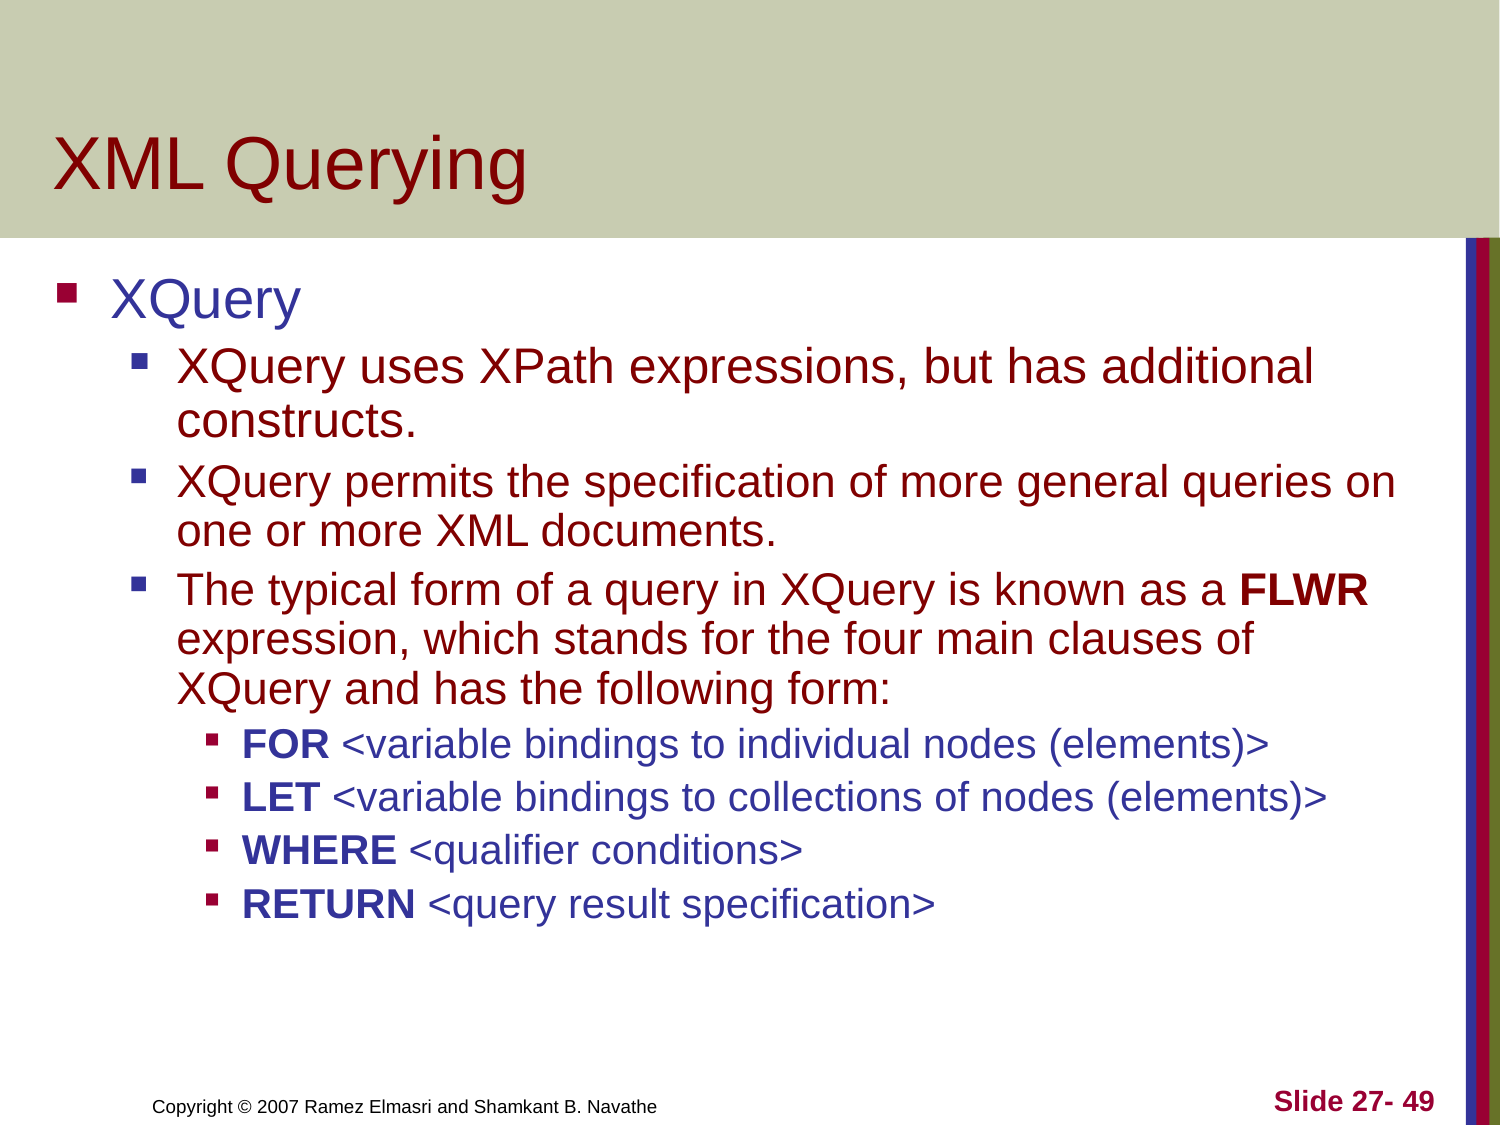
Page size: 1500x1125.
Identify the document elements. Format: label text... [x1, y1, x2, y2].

title XML Querying [37, 49, 1317, 213]
list XQuery XQuery uses XPath expressions, but has additional constructs. XQuery permits the specification of more general queries on one or more XML documents. The typical form of a query in XQuery is known as a FLWR expression, which stands for the four main clauses of XQuery and has the following form: FOR <variable bindings to individual nodes (elements)> LET <variable bindings to collections of nodes (elements)> WHERE <qualifier conditions> RETURN <query result specification> [39, 262, 1400, 1013]
slide_number Slide 27- 49 [1137, 1050, 1450, 1125]
